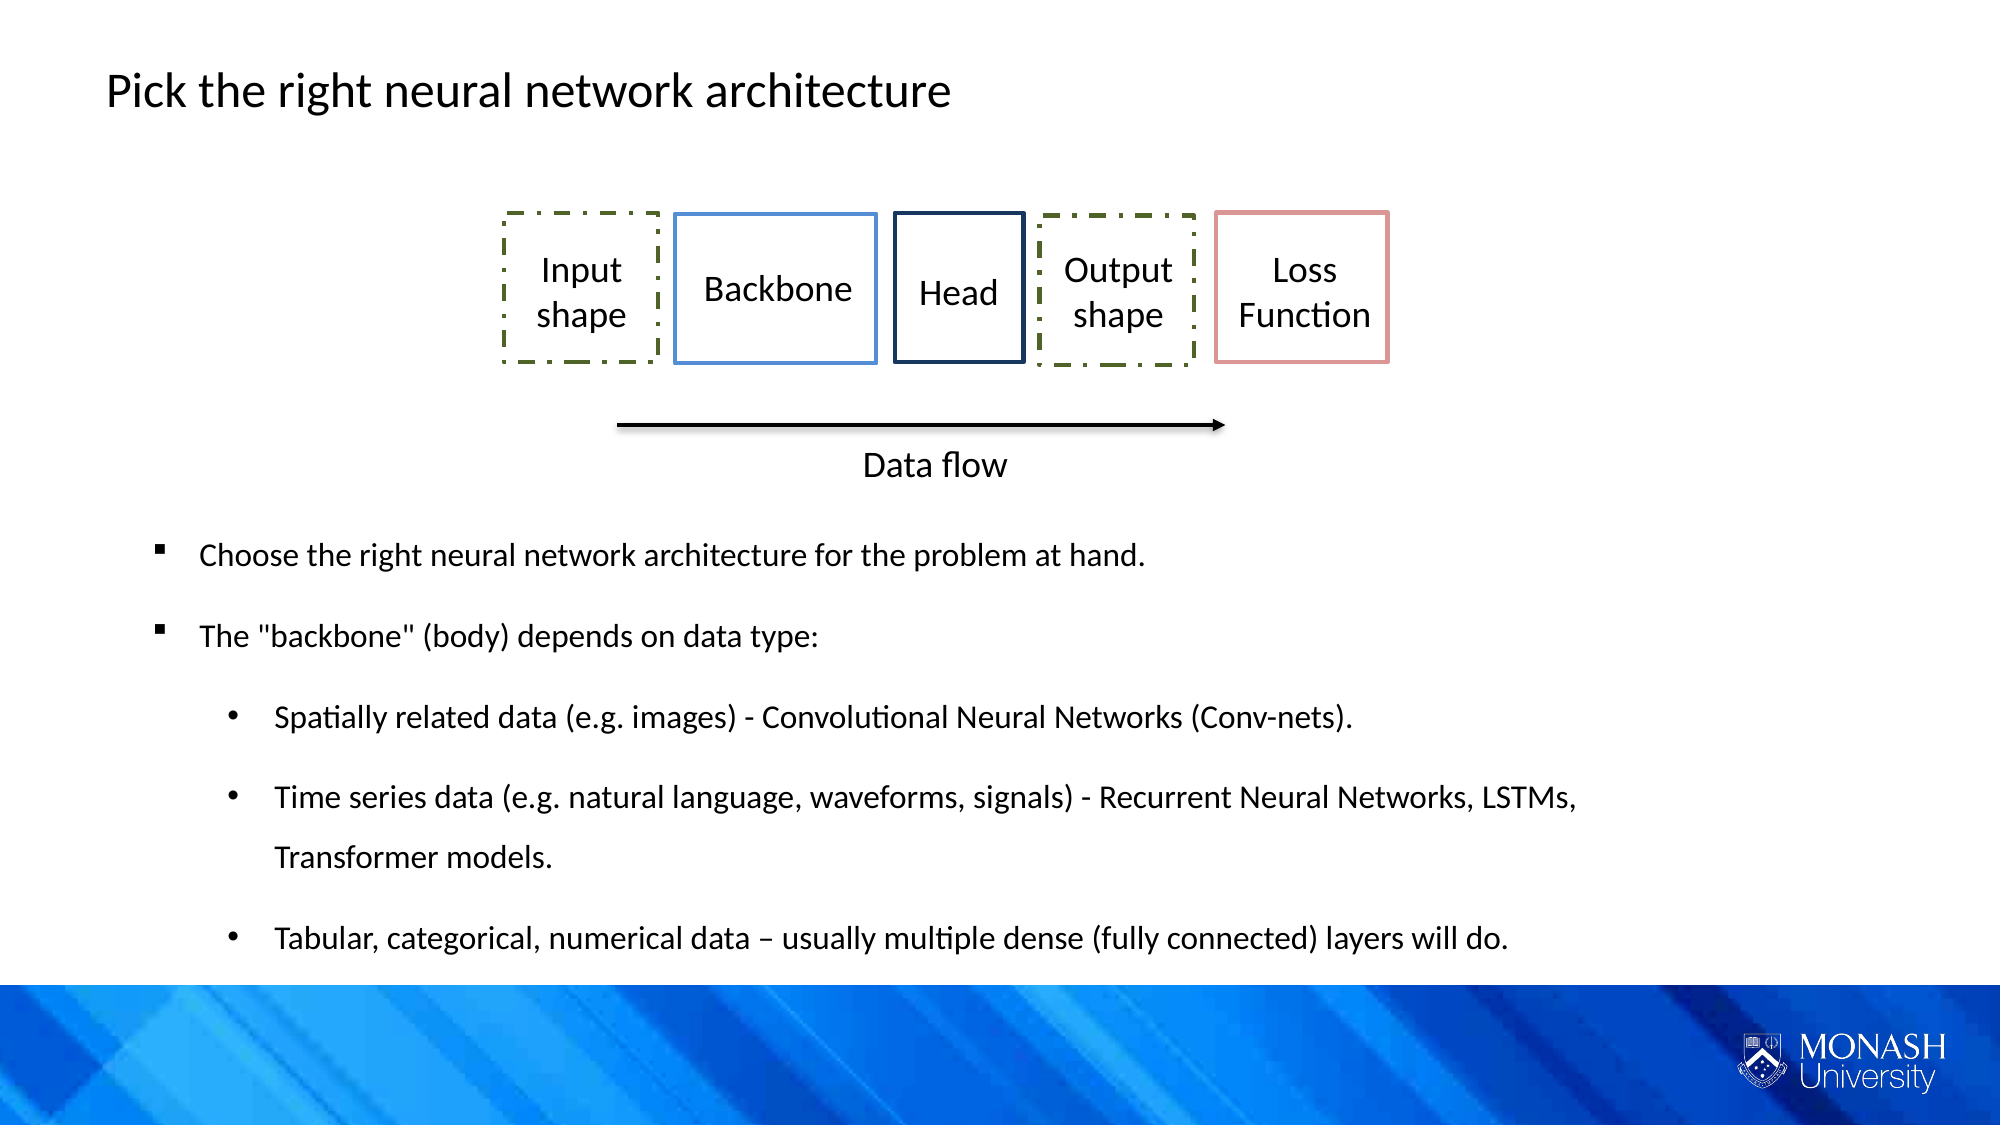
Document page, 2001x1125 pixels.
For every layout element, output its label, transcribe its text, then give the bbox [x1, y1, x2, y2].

text_box [673, 212, 878, 365]
text_box [1037, 213, 1196, 367]
text_box [502, 211, 660, 364]
text_box [893, 211, 1026, 364]
text_box Pick the right neural network architecture [91, 49, 968, 125]
text_box Data flow [848, 434, 1024, 493]
picture [0, 985, 2000, 1125]
text_box Choose the right neural network architecture for the problem at hand. The "backbone" (body) depends on data type: Spatially related data (e.g. images) - Convolutional Neural Networks (Conv-nets). Time series data (e.g. natural language, waveforms, signals) - Recurrent Neural Networks, LSTMs, Transformer models. Tabular, categorical, numerical data – usually multiple dense (fully connected) layers will do. [137, 505, 1730, 964]
text_box [1214, 210, 1390, 364]
